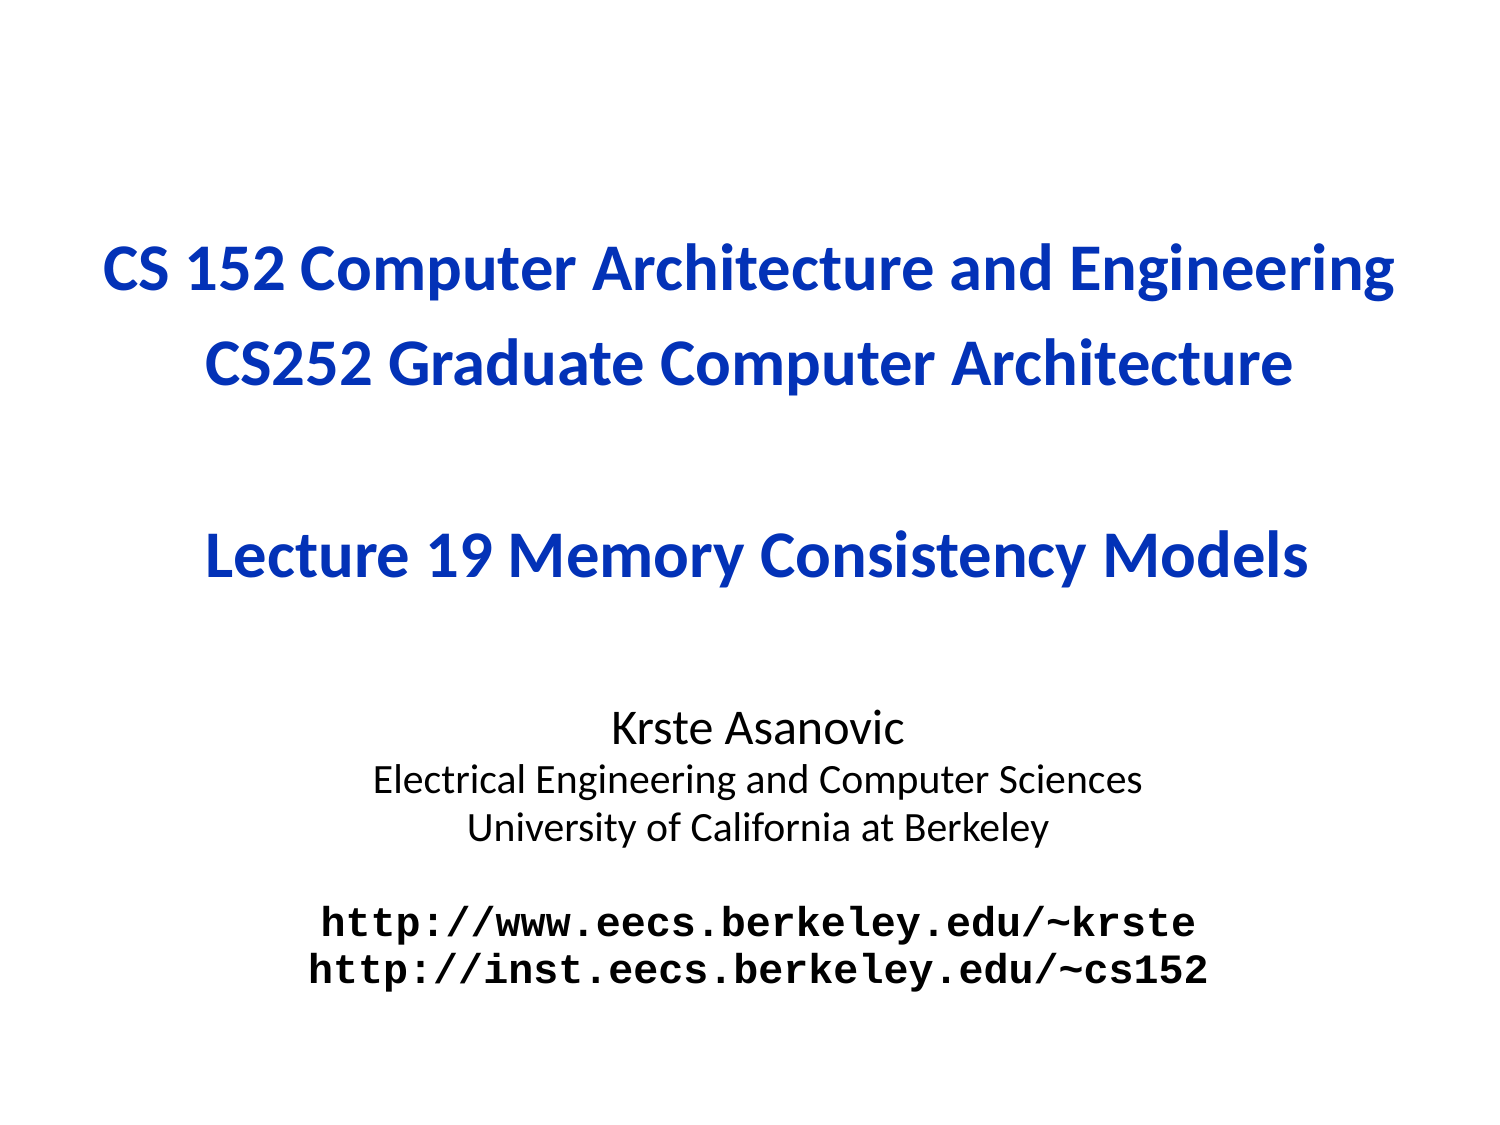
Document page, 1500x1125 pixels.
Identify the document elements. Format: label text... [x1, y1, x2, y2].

subtitle Krste Asanovic Electrical Engineering and Computer Sciences University of California at Berkeley http://www.eecs.berkeley.edu/~krste http://inst.eecs.berkeley.edu/~cs152 [191, 703, 1325, 917]
title CS 152 Computer Architecture and Engineering CS252 Graduate Computer Architecture Lecture 19 Memory Consistency Models [37, 262, 1463, 537]
